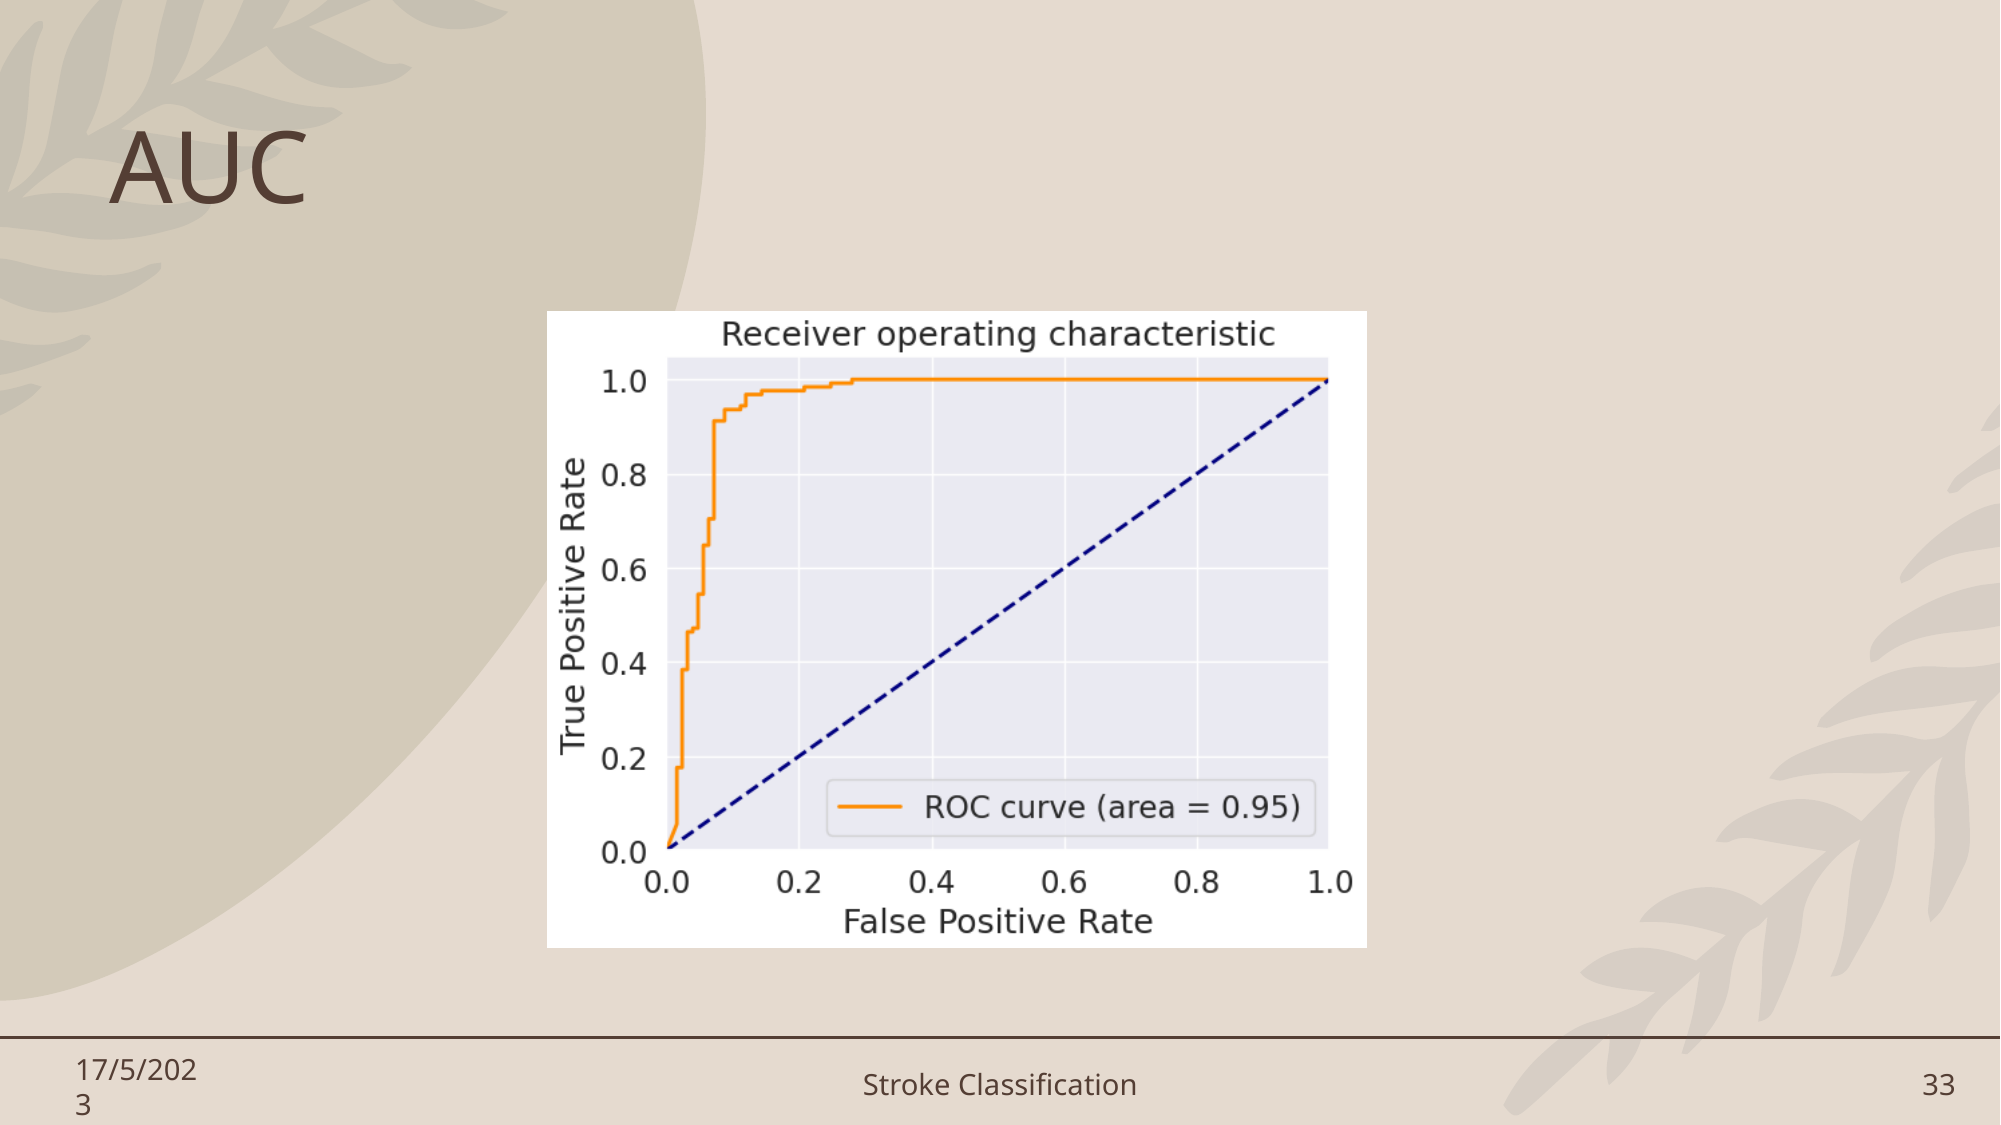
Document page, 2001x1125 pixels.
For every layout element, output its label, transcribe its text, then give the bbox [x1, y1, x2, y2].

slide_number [60, 1060, 222, 1112]
footer Stroke Classification [718, 1060, 1283, 1112]
title AUC [94, 115, 1820, 227]
slide_number 33 [1808, 1060, 1971, 1112]
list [547, 311, 1367, 948]
